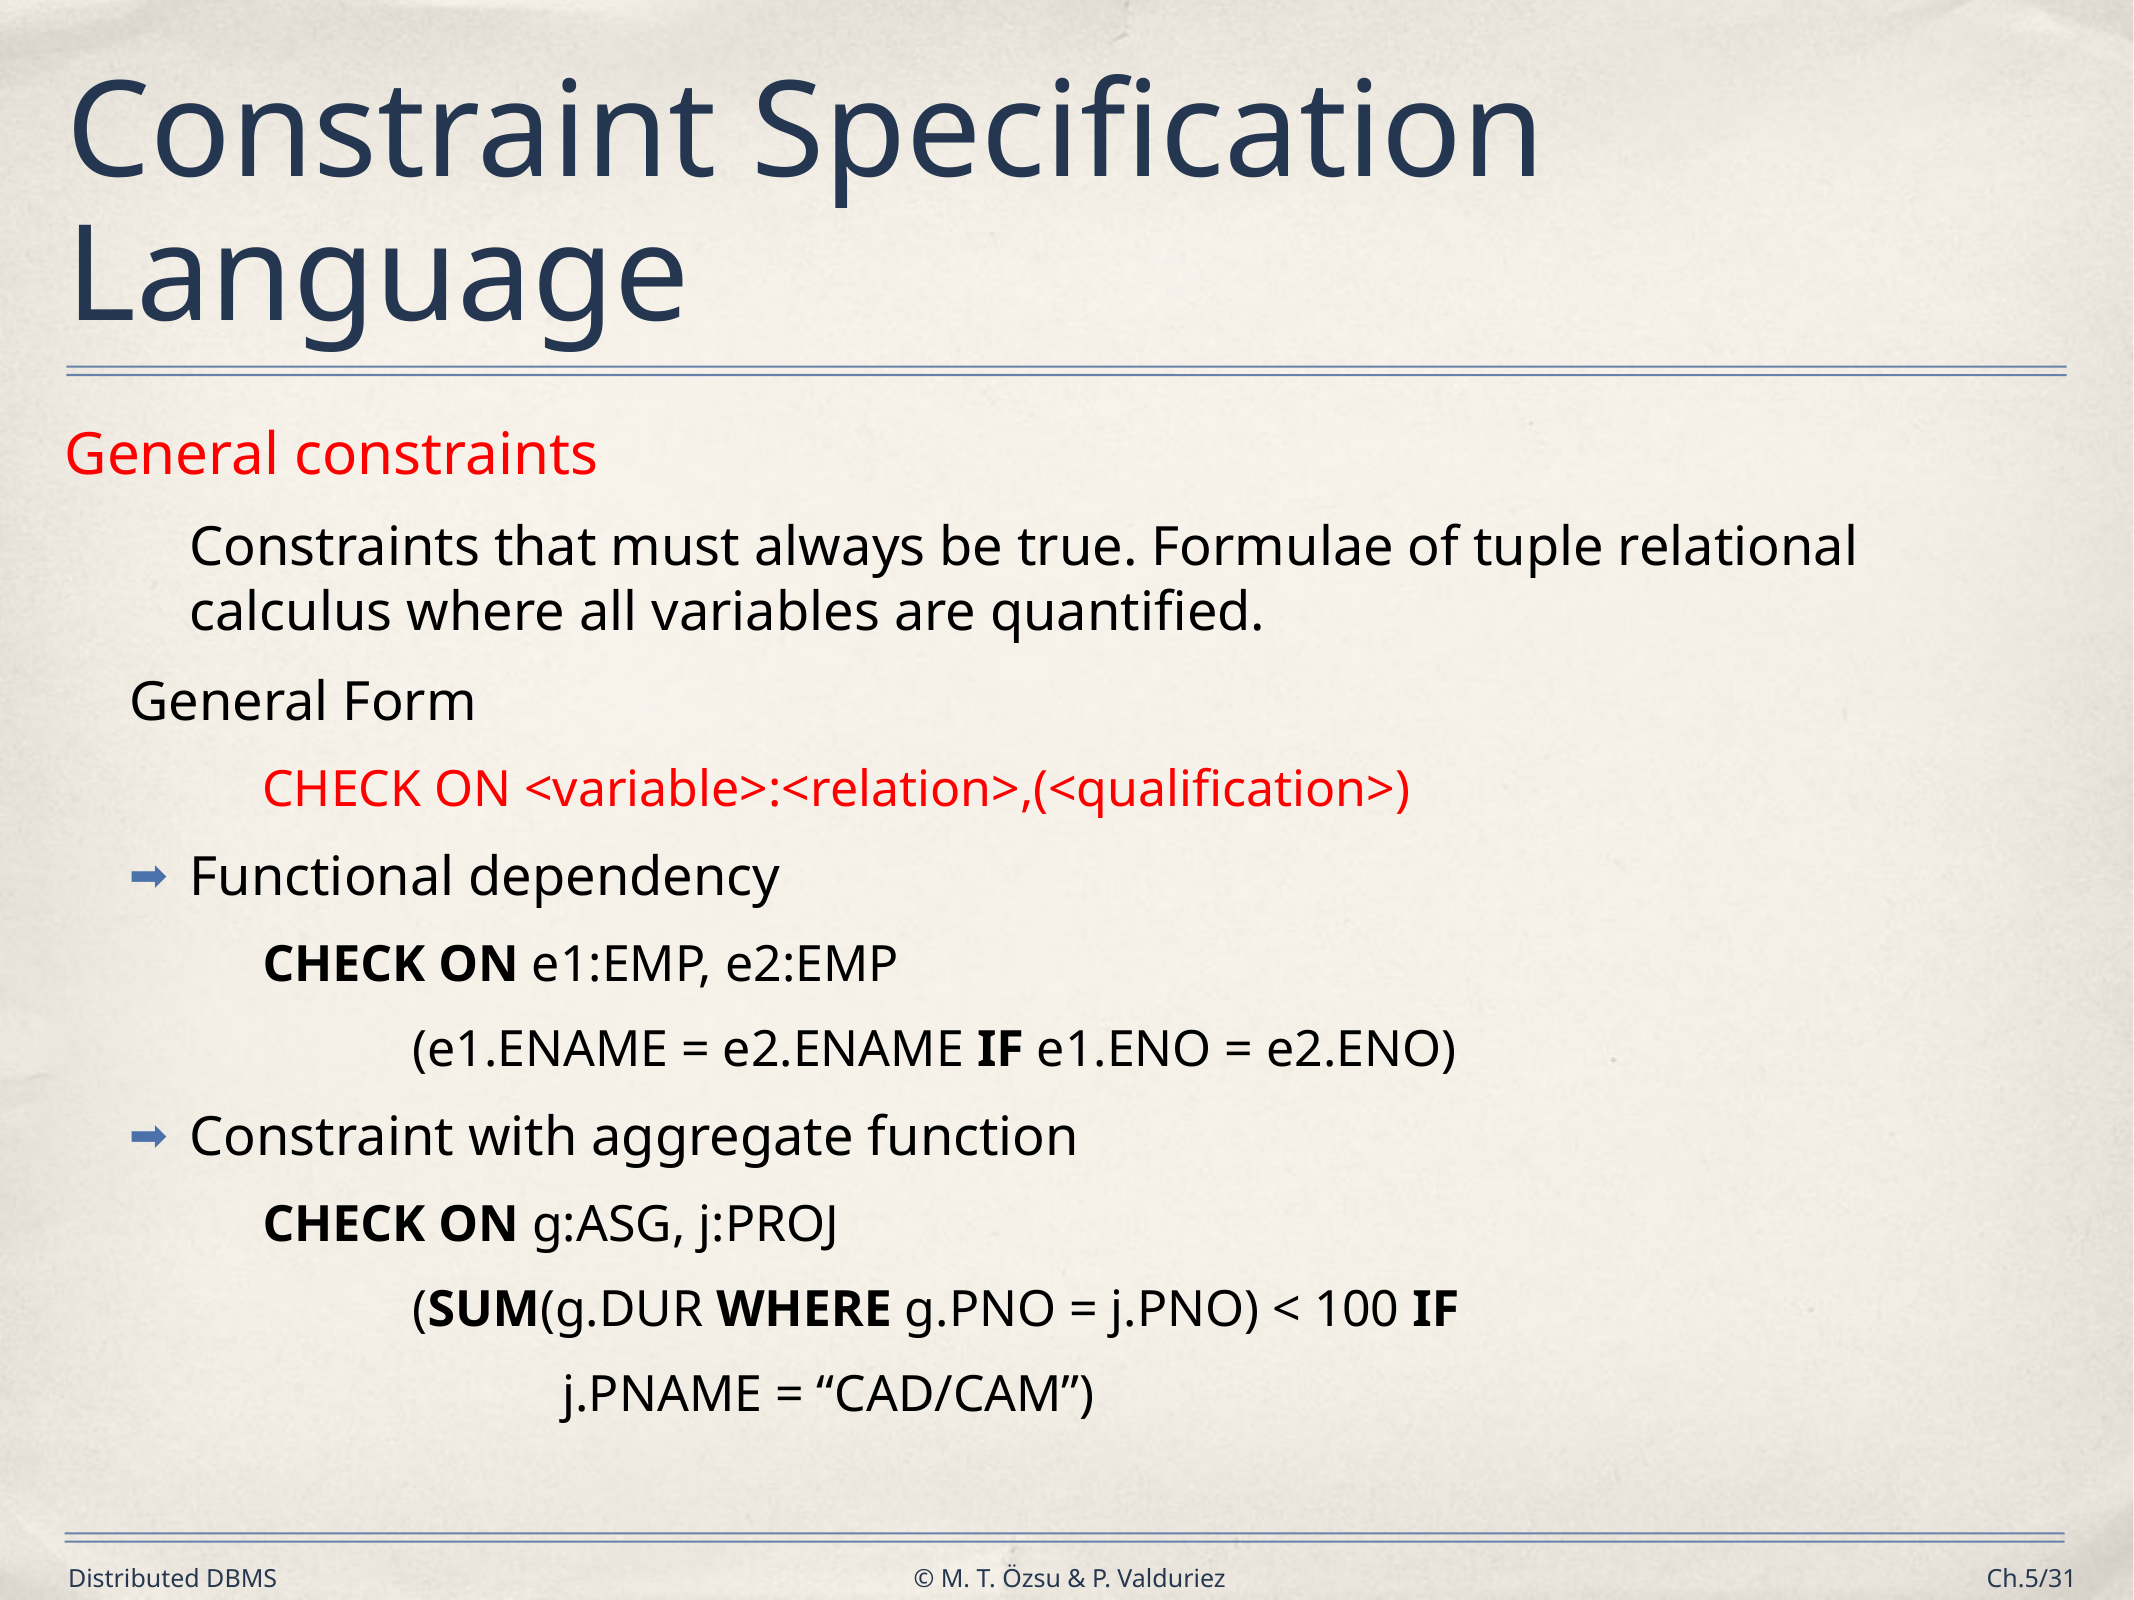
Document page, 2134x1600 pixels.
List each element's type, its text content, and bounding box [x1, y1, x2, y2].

list General constraints Constraints that must always be true. Formulae of tuple relational calculus where all variables are quantified. General Form CHECK ON <variable>:<relation>,(<qualification>) Functional dependency CHECK ON e1:EMP, e2:EMP (e1.ENAME = e2.ENAME IF e1.ENO = e2.ENO) Constraint with aggregate function CHECK ON g:ASG, j:PROJ (SUM(g.DUR WHERE g.PNO = j.PNO) < 100 IF j.PNAME = “CAD/CAM”) [56, 408, 2073, 1519]
title Constraint Specification Language [58, 72, 2075, 338]
picture [0, 0, 2134, 1600]
